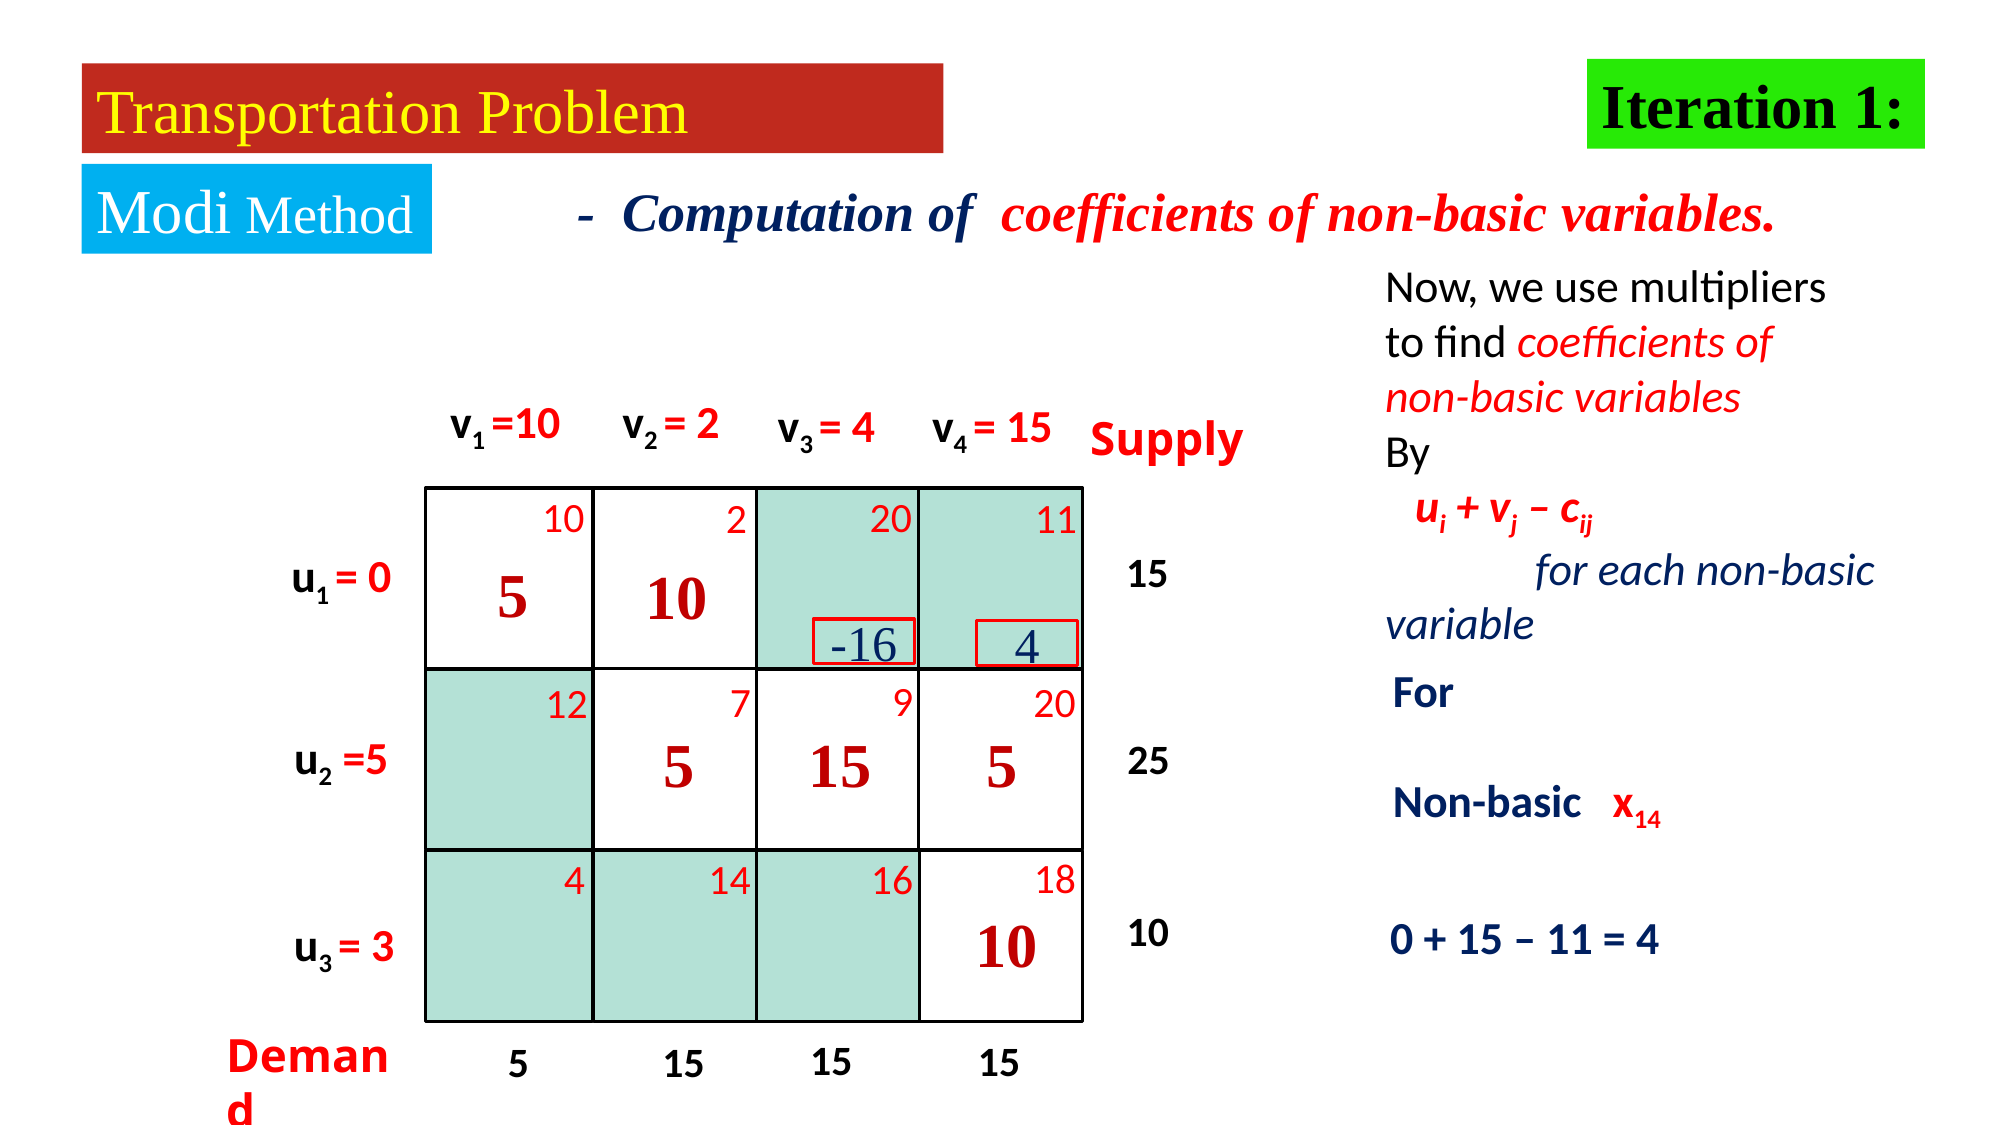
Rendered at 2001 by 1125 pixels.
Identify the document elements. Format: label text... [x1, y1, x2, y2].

text_box 15 [642, 1034, 726, 1115]
text_box 15 [790, 1034, 873, 1113]
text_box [522, 478, 1107, 919]
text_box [271, 371, 1083, 1022]
text_box Iteration 1: [1587, 58, 1925, 149]
text_box Supply [1088, 402, 1264, 472]
text_box 0 + 15 – 11 = 4 [1374, 845, 1724, 1029]
text_box Transportation Problem [81, 63, 944, 154]
text_box 15 [957, 1034, 1041, 1113]
text_box 10 [1106, 876, 1190, 983]
text_box - Computation of coefficients of non-basic variables. [562, 169, 1794, 250]
text_box 25 [1112, 704, 1190, 811]
text_box 5 [476, 1034, 560, 1114]
text_box 15 [1112, 518, 1189, 624]
text_box Now, we use multipliers to find coefficients of non-basic variables By ui + vj – cij for each non-basic variable [1369, 281, 1978, 625]
text_box Demand [211, 1019, 428, 1125]
text_box Modi Method [81, 163, 432, 254]
text_box For Non-basic x14 [1377, 656, 1709, 840]
